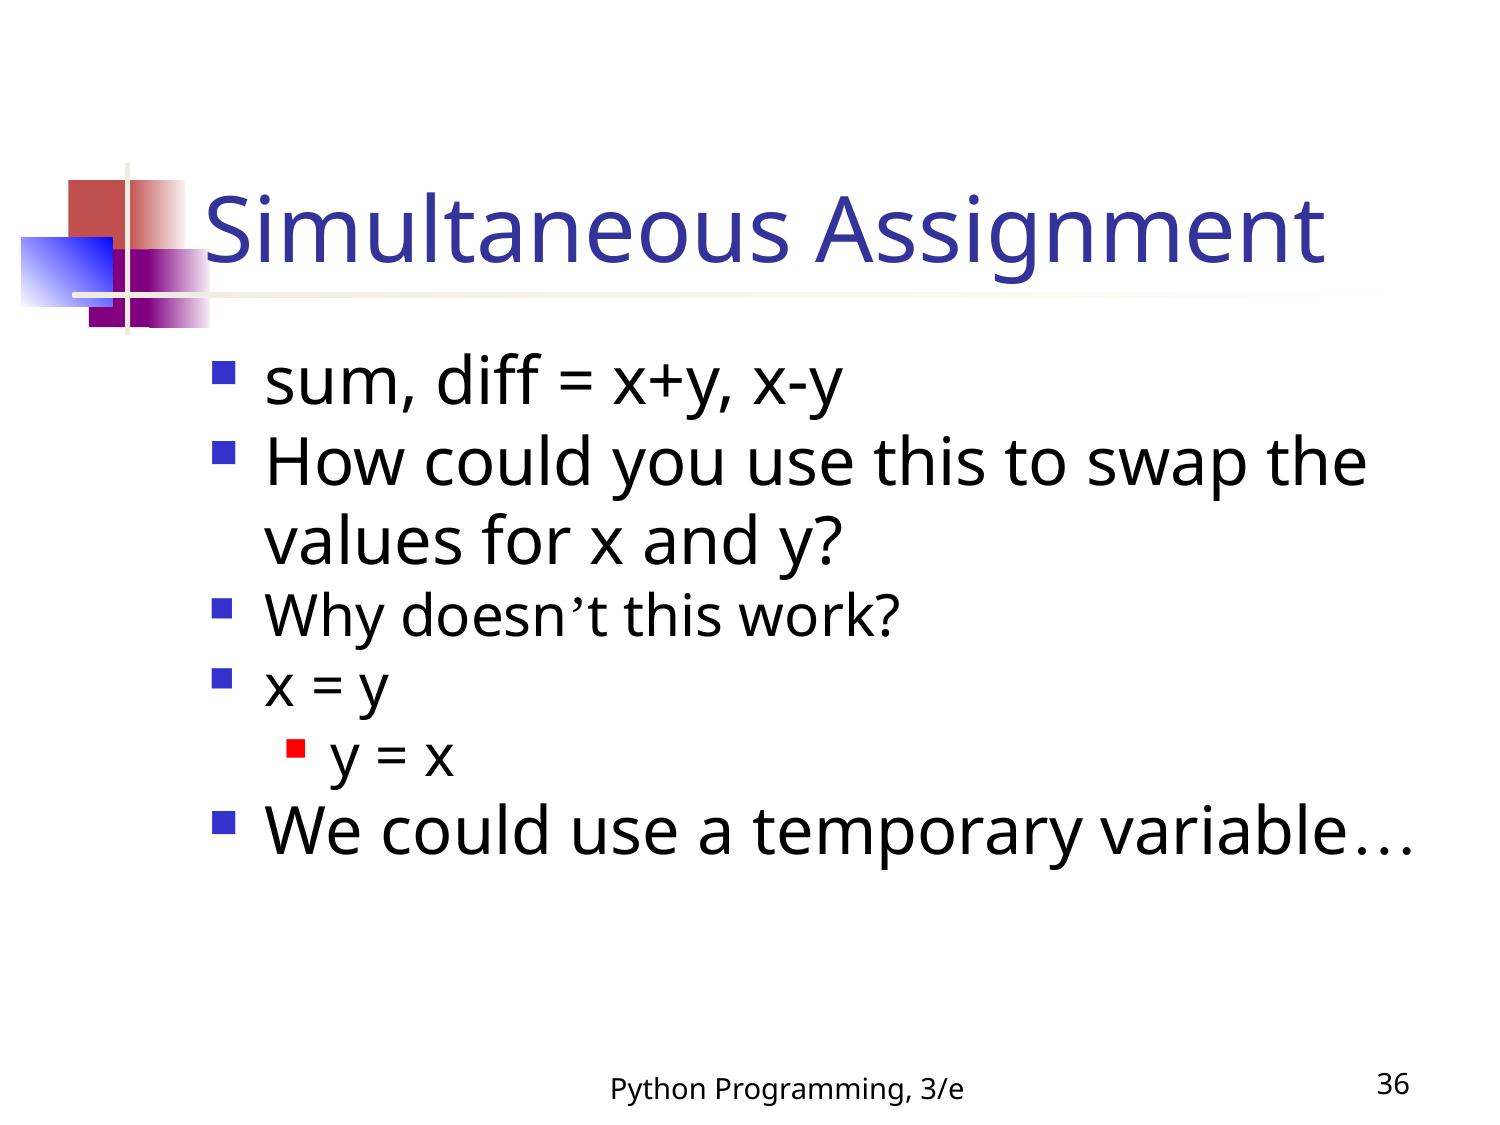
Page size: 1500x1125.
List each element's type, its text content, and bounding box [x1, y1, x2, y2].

text_box sum, diff = x+y, x-y How could you use this to swap the values for x and y? Why doesn’t this work? x = y y = x We could use a temporary variable… [193, 331, 1469, 1006]
text_box Simultaneous Assignment [188, 101, 1467, 289]
text_box Python Programming, 3/e [549, 1037, 1025, 1113]
text_box 36 [1112, 1037, 1425, 1113]
